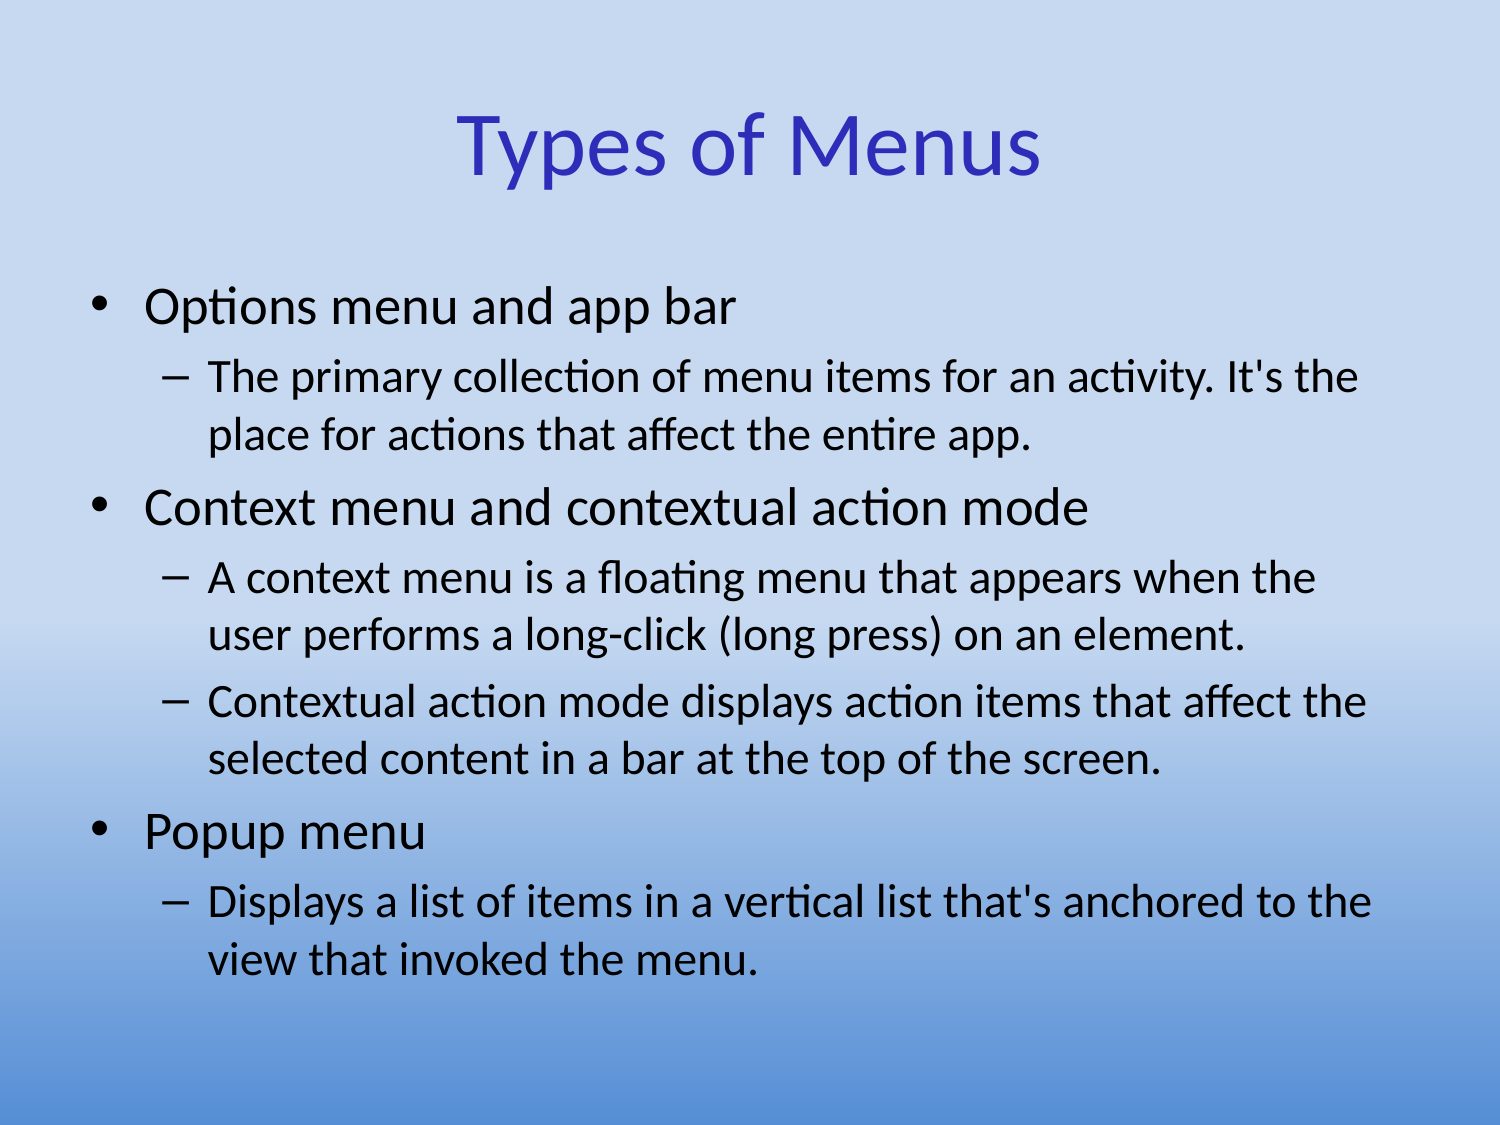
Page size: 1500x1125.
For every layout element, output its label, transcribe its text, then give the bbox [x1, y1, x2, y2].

list Options menu and app bar The primary collection of menu items for an activity. It's the place for actions that affect the entire app. Context menu and contextual action mode A context menu is a floating menu that appears when the user performs a long-click (long press) on an element. Contextual action mode displays action items that affect the selected content in a bar at the top of the screen. Popup menu Displays a list of items in a vertical list that's anchored to the view that invoked the menu. [75, 262, 1425, 1005]
title Types of Menus [75, 45, 1425, 233]
